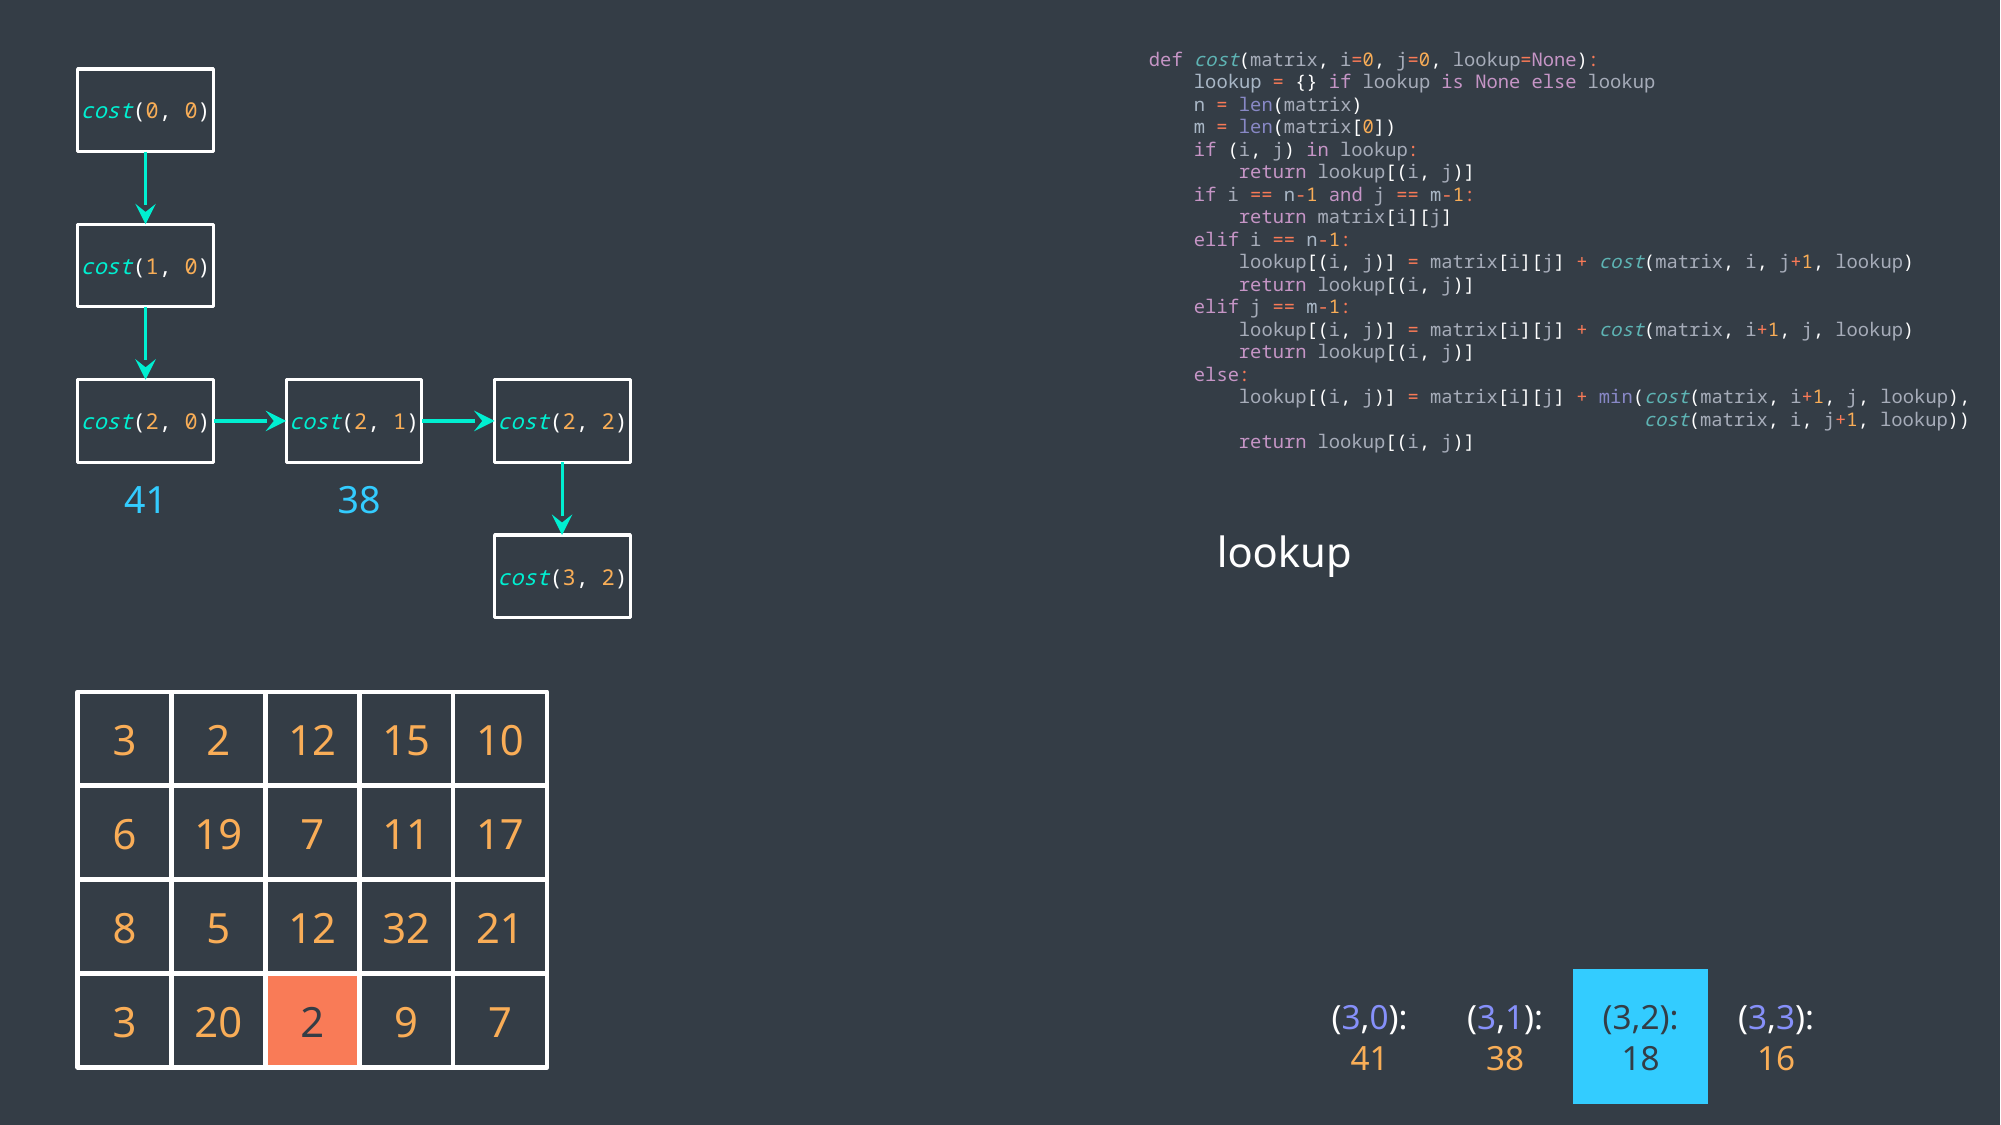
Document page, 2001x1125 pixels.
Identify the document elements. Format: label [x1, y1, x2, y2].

text_box [77, 224, 214, 307]
text_box [494, 379, 631, 463]
text_box [77, 379, 214, 463]
text_box [1134, 40, 1997, 461]
text_box [1198, 518, 1980, 1105]
text_box [286, 379, 422, 463]
text_box [494, 534, 631, 618]
text_box [320, 469, 398, 529]
text_box [107, 469, 185, 529]
text_box [77, 691, 547, 1068]
text_box [77, 68, 214, 152]
